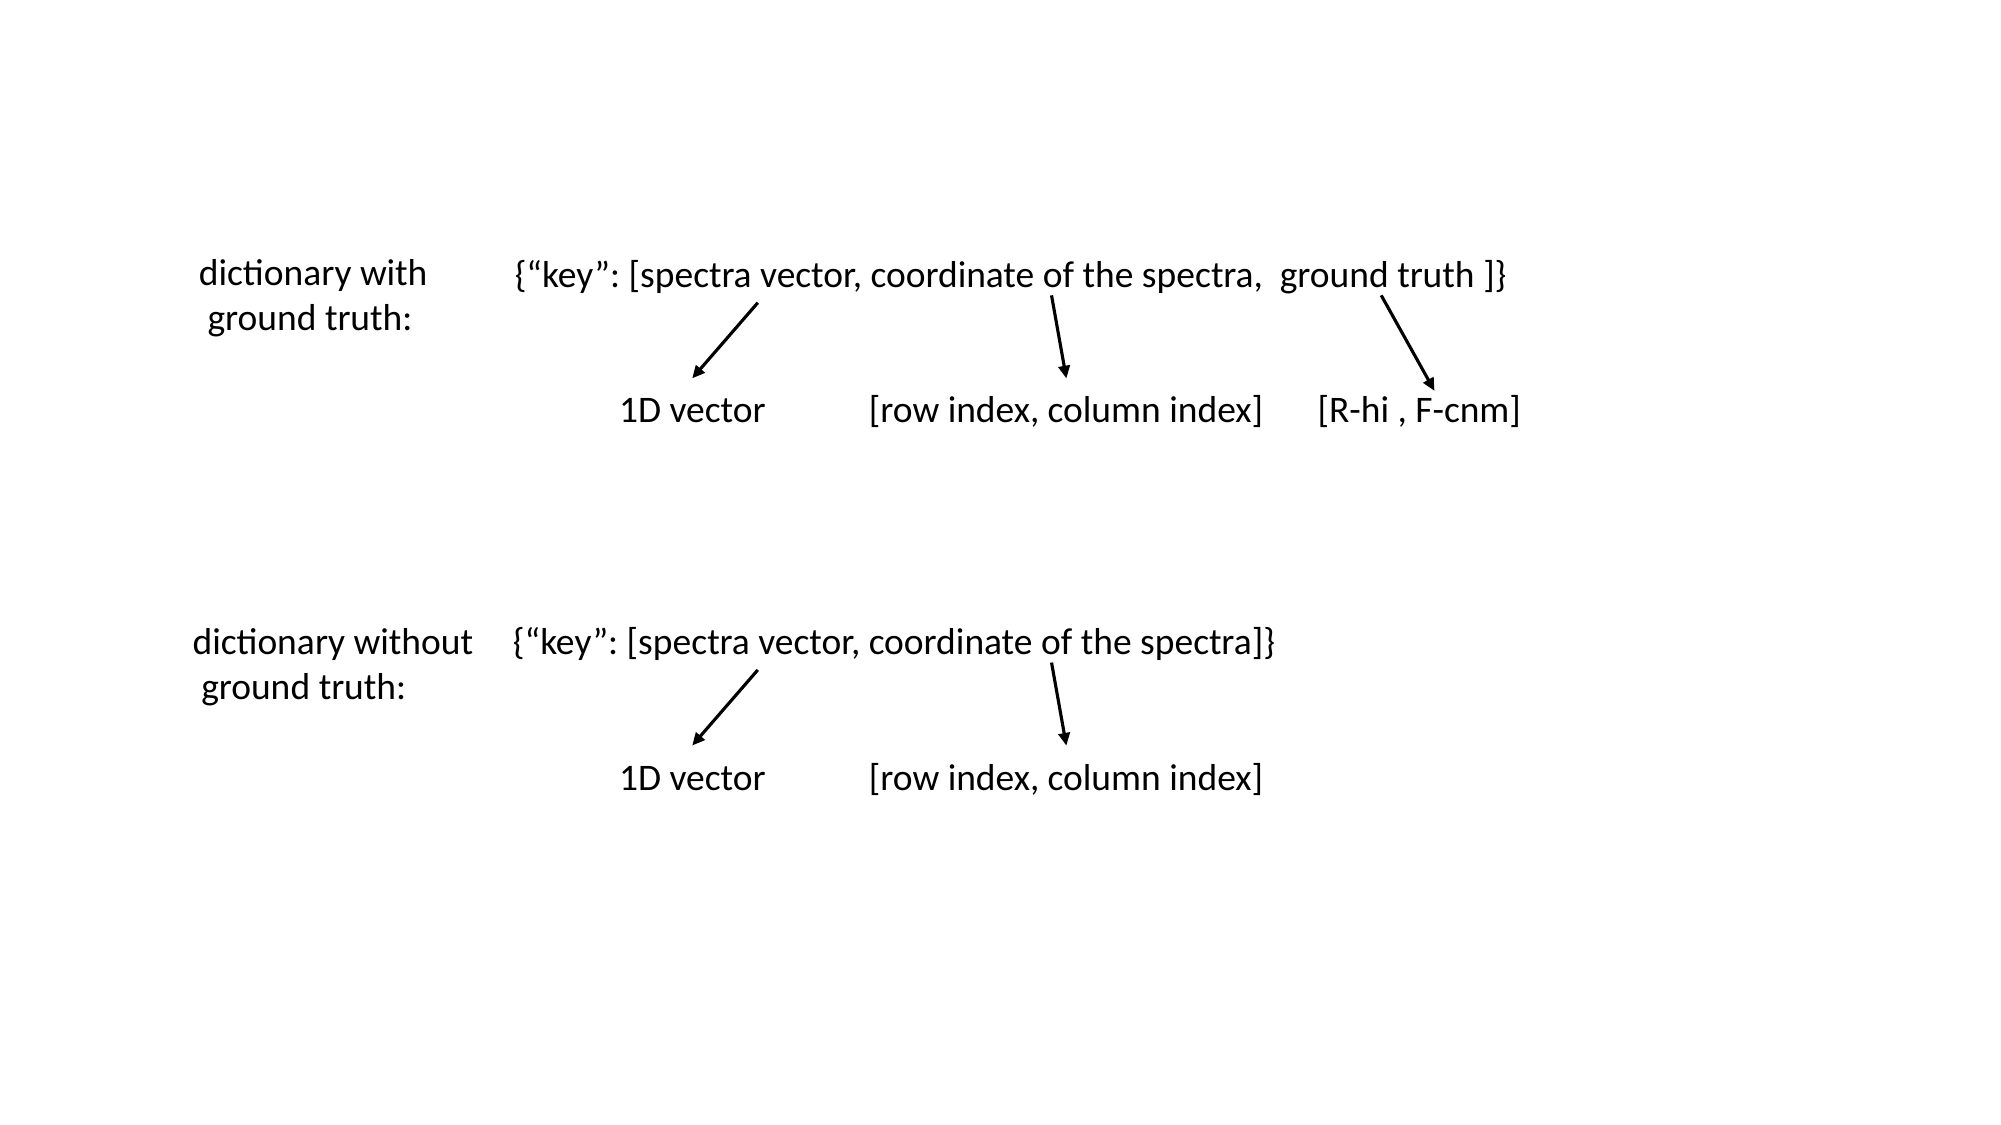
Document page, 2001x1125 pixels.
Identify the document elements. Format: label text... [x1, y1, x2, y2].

text_box 1D vector [604, 745, 781, 805]
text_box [1051, 295, 1067, 379]
text_box dictionary without ground truth: [177, 609, 489, 715]
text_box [692, 669, 758, 746]
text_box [1051, 662, 1067, 746]
text_box {“key”: [spectra vector, coordinate of the spectra, ground truth ]} [500, 242, 1523, 302]
text_box [row index, column index] [854, 745, 1279, 805]
text_box 1D vector [604, 378, 781, 438]
text_box [row index, column index] [854, 378, 1279, 438]
text_box {“key”: [spectra vector, coordinate of the spectra]} [498, 609, 1291, 670]
text_box [R-hi , F-cnm] [1302, 378, 1537, 438]
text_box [692, 302, 758, 379]
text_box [1381, 295, 1435, 391]
text_box dictionary with ground truth: [184, 240, 443, 346]
